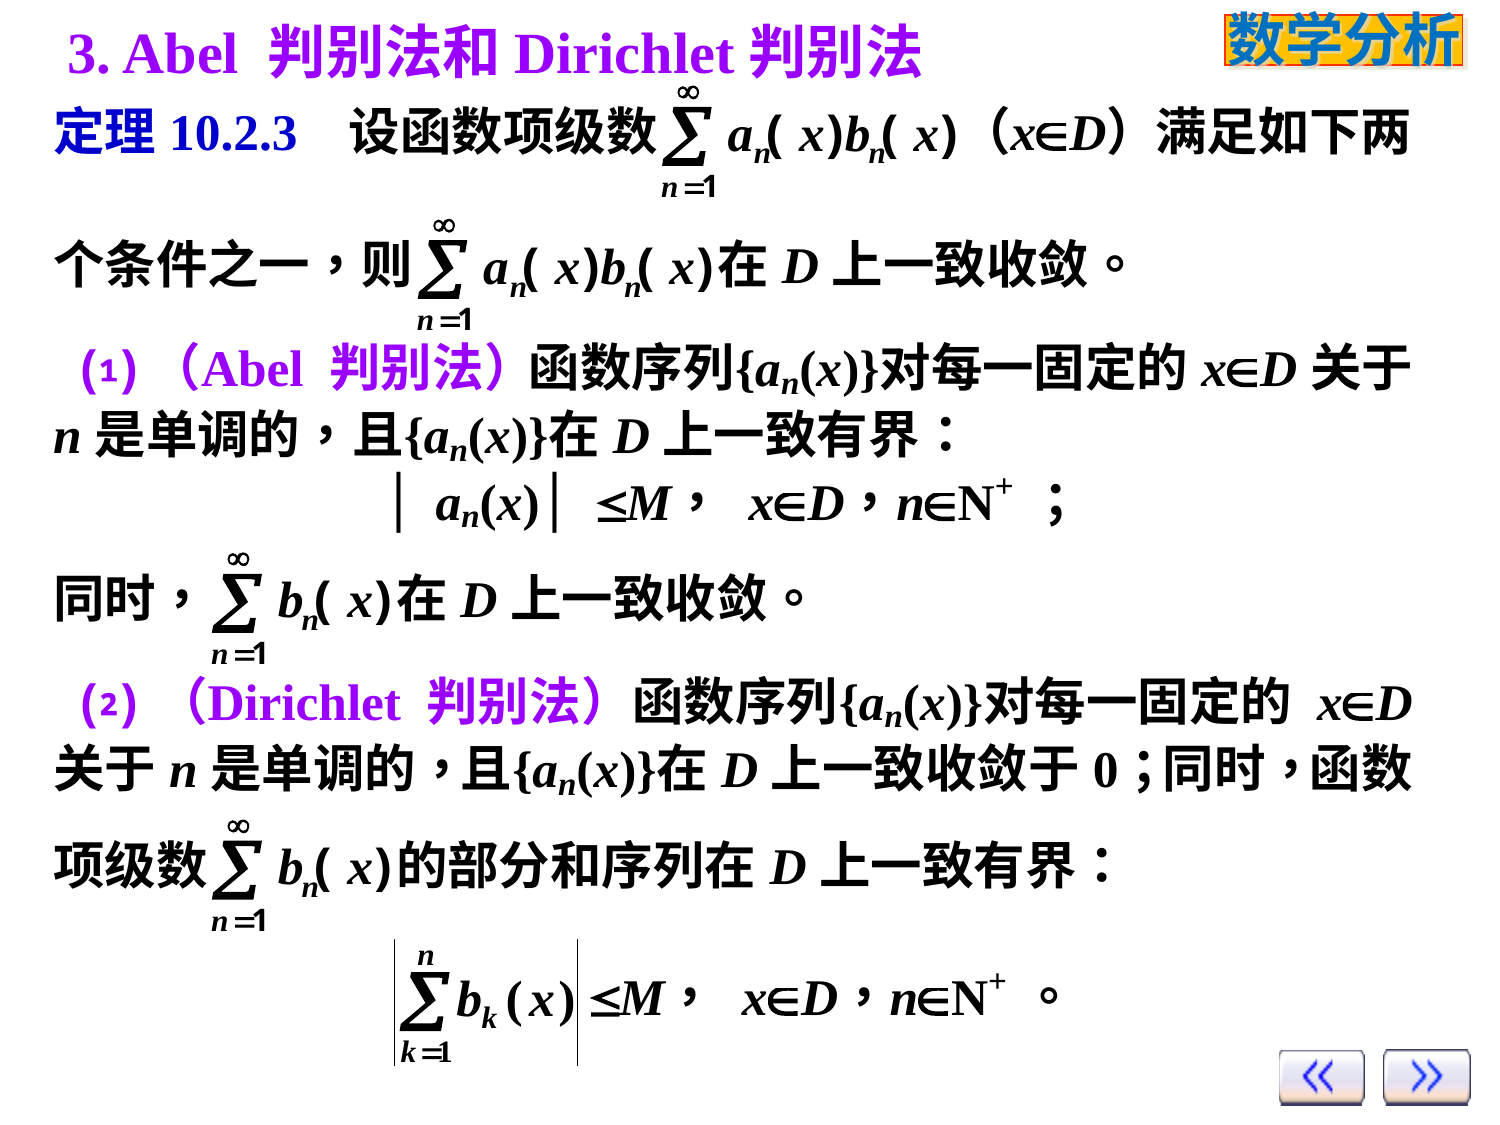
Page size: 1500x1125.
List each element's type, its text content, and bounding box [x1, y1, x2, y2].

picture [1383, 1049, 1471, 1106]
picture [1279, 1071, 1365, 1106]
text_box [52, 68, 1414, 1071]
text_box 3. Abel 判别法和Dirichlet判别法 [53, 7, 1019, 68]
